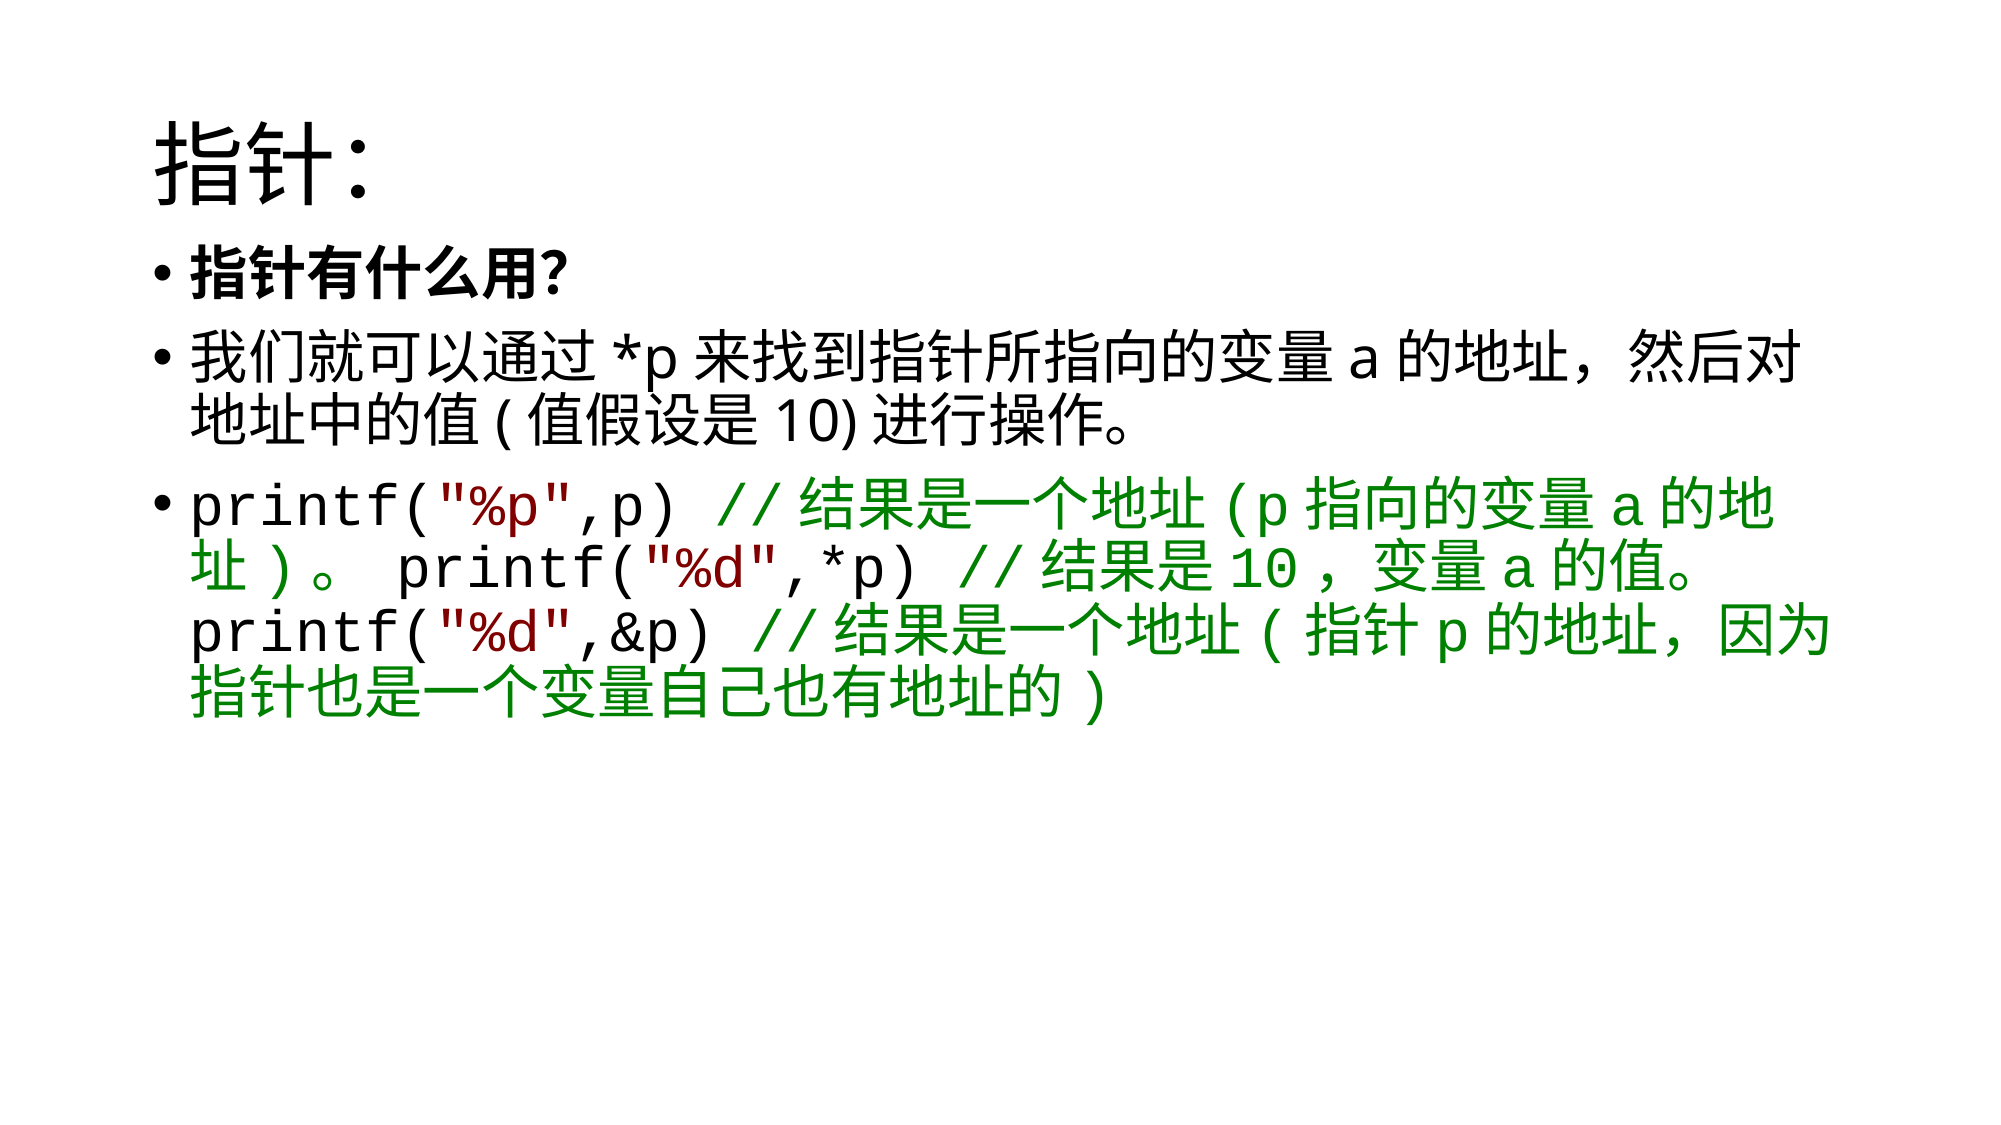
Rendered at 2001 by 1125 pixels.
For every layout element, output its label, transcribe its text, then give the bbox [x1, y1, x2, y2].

title 指针： [137, 59, 1863, 236]
list 指针有什么用？ 我们就可以通过*p来找到指针所指向的变量a的地址，然后对地址中的值(值假设是10)进行操作。 printf("%p",p) //结果是一个地址(p指向的变量a的地址)。 printf("%d",*p) //结果是10，变量a的值。 printf("%d",&p) //结果是一个地址(指针p的地址，因为指针也是一个变量自己也有地址的) [137, 236, 1863, 1014]
